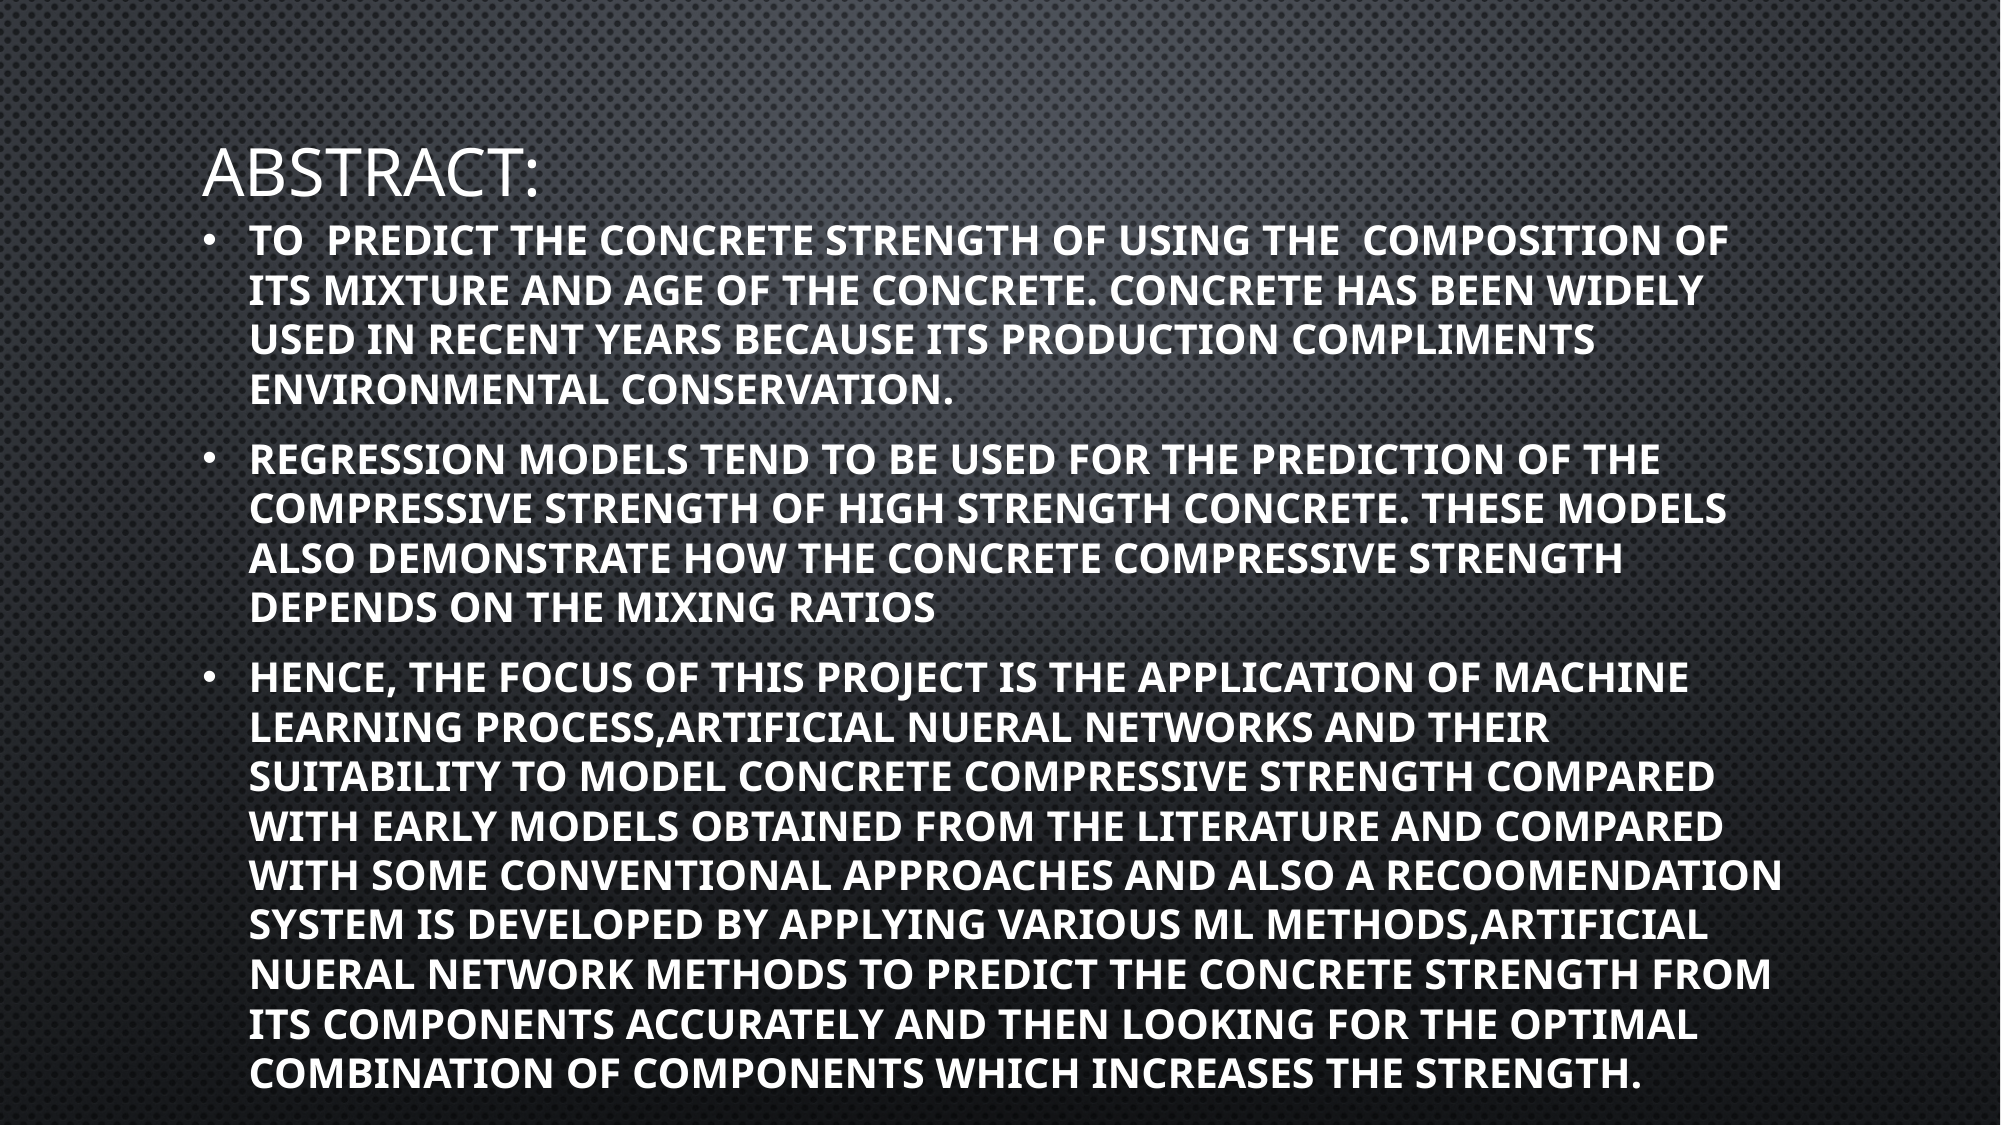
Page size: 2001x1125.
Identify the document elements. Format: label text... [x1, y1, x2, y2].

title ABSTRACT: [187, 99, 1813, 206]
list To predict the concrete strength of using the composition of its mixture and age of the concrete. Concrete has been widely used in recent years because its production compliments environmental conservation. Regression models tend to be used for the prediction of the compressive strength of high strength concrete. These models also demonstrate how the concrete compressive strength depends on the mixing ratios Hence, the focus of this project is the application of machine learning process,Artificial nueral networks and their suitability to model concrete compressive strength compared with early models obtained from the literature and compared with some conventional approaches and also a recoomendation system is developed by applying various ML methods,Artificial nueral network methods to predict the concrete strength from its components accurately and then looking for the optimal combination of components which increases the strength. [187, 206, 1813, 1125]
